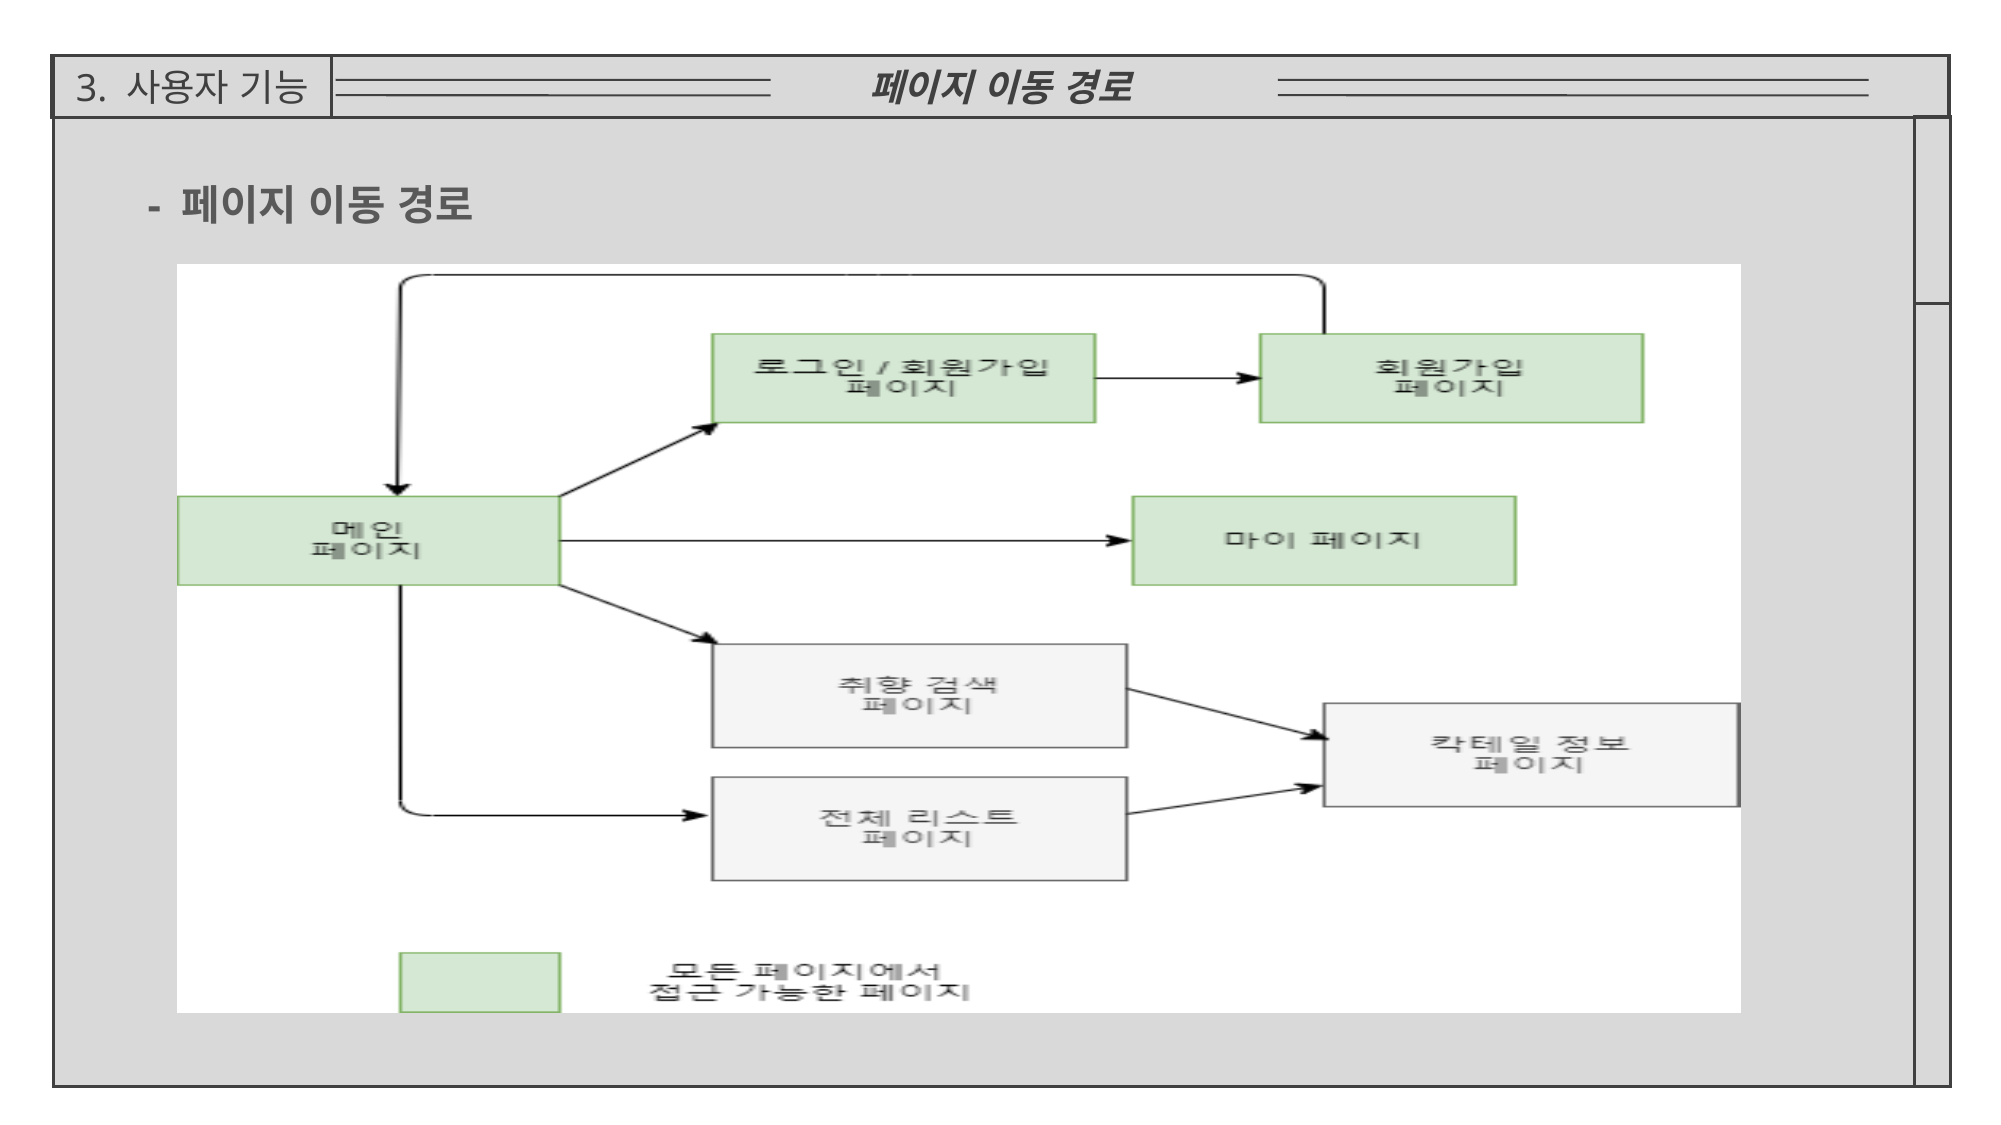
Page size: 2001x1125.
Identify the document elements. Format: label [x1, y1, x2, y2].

picture [177, 264, 1741, 1013]
text_box [51, 55, 1951, 1087]
